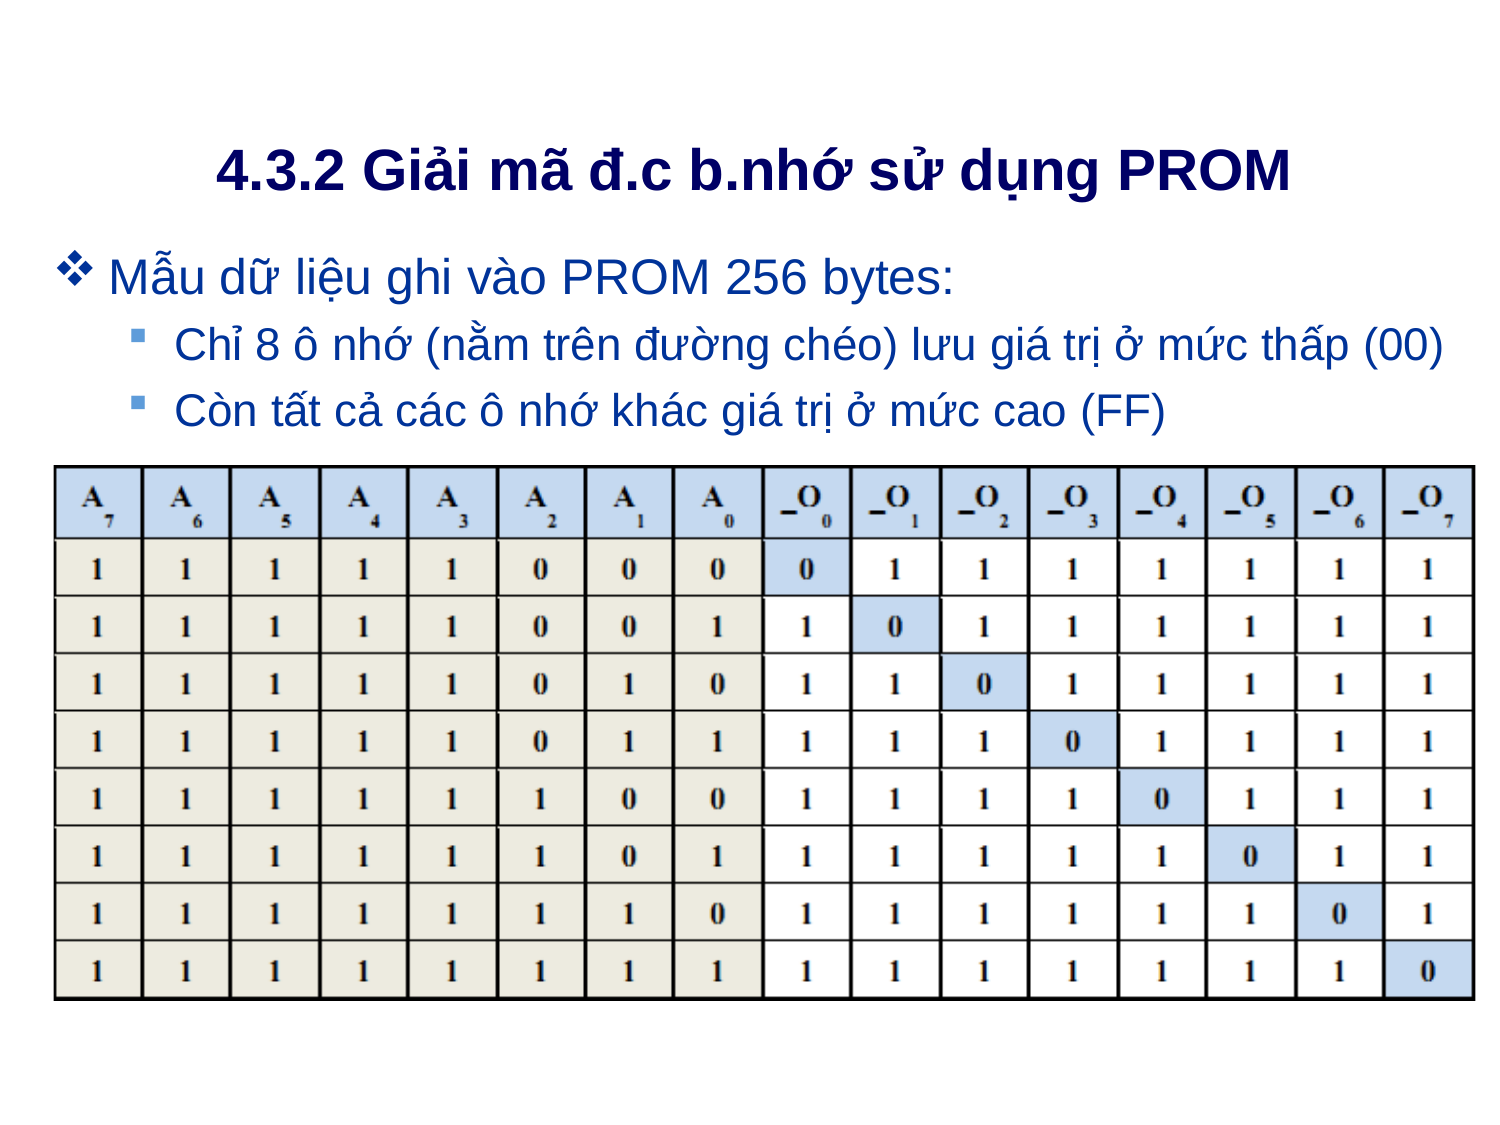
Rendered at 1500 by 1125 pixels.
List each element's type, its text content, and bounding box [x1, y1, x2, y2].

text_box [53, 465, 1476, 1001]
title 4.3.2 Giải mã đ.c b.nhớ sử dụng PROM [214, 130, 1298, 232]
text_box Mẫu dữ liệu ghi vào PROM 256 bytes: Chỉ 8 ô nhớ (nằm trên đường chéo) lưu giá trị ở mức thấp (00) Còn tất cả các ô nhớ khác giá trị ở mức cao (FF) [50, 232, 1450, 436]
